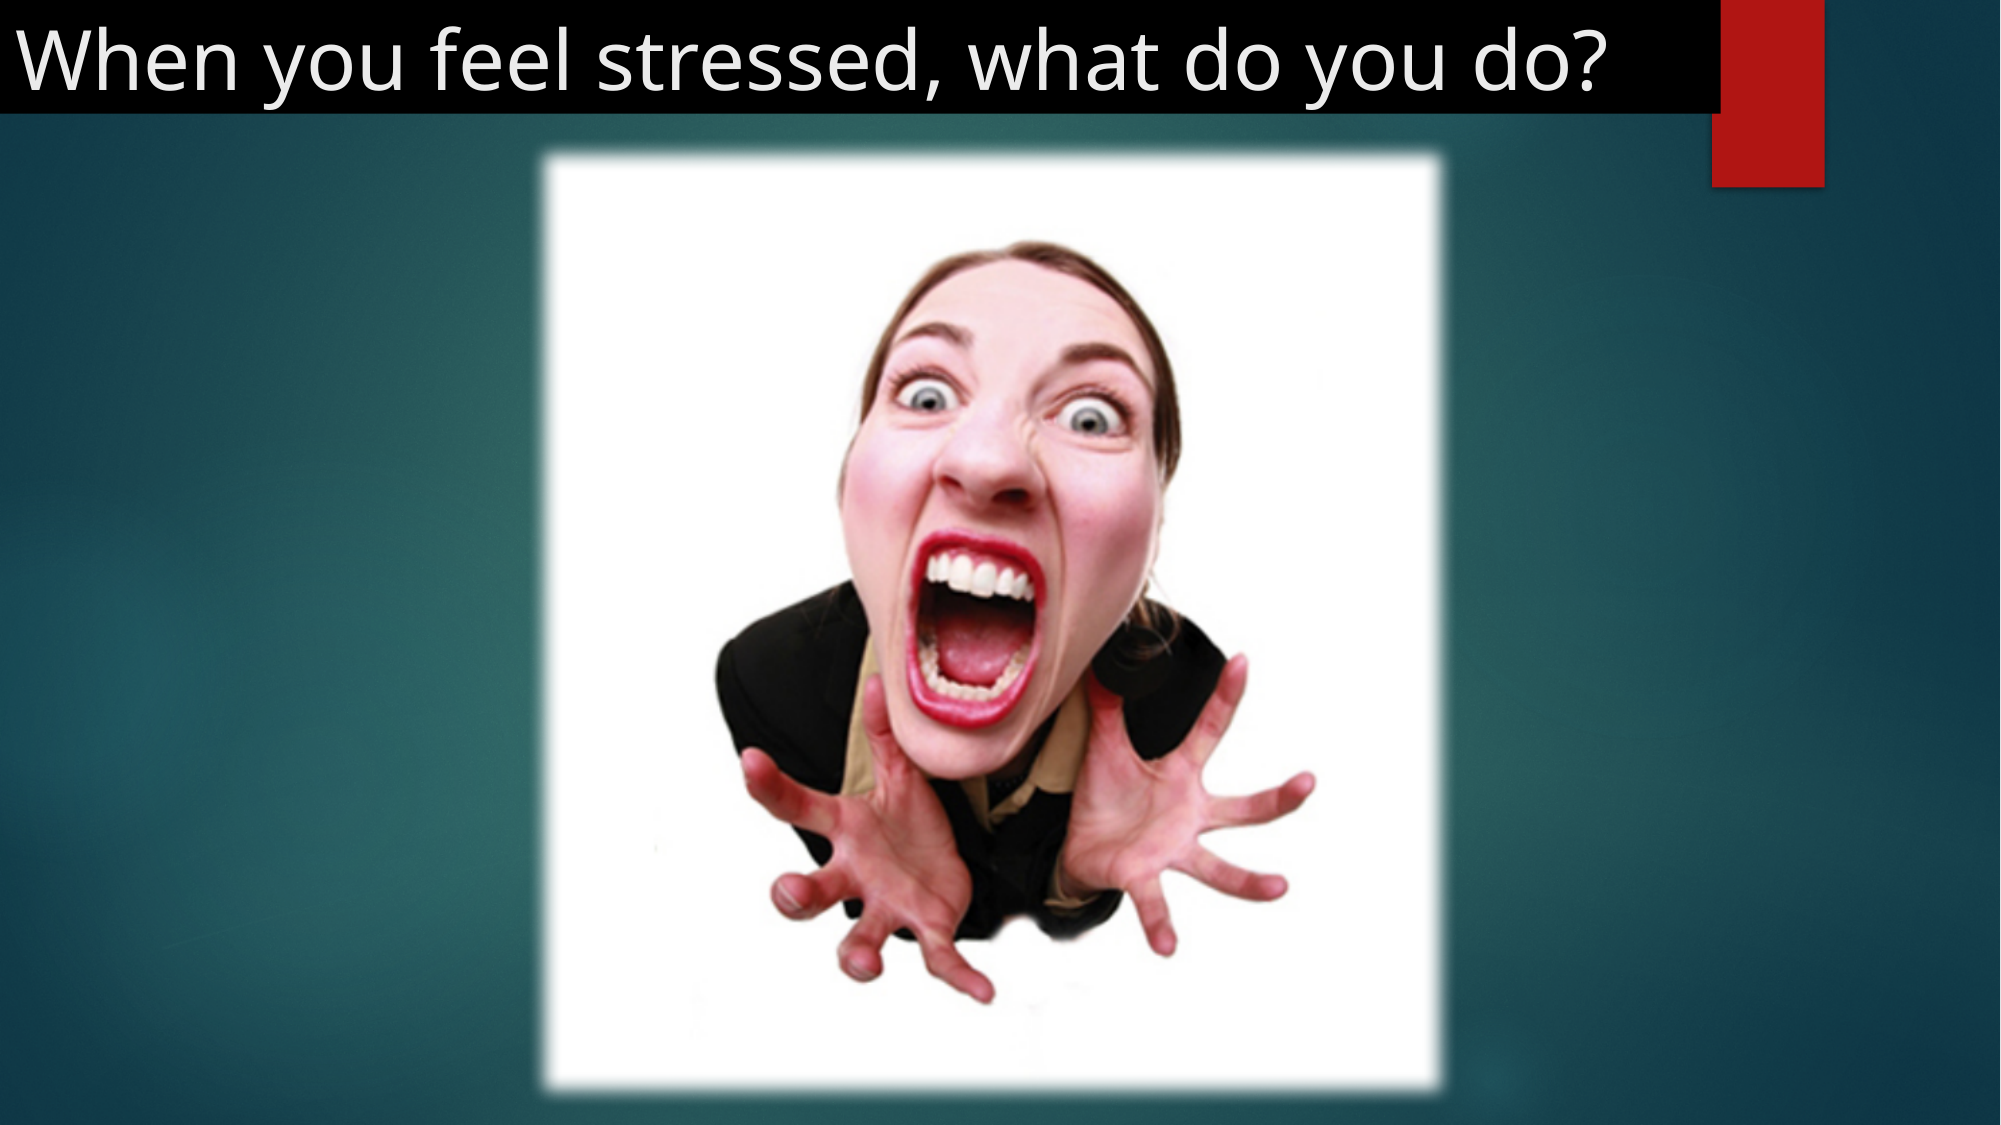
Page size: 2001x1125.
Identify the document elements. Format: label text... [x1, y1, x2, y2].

picture [0, 114, 1576, 1125]
title When you feel stressed, what do you do? [0, 0, 1721, 114]
